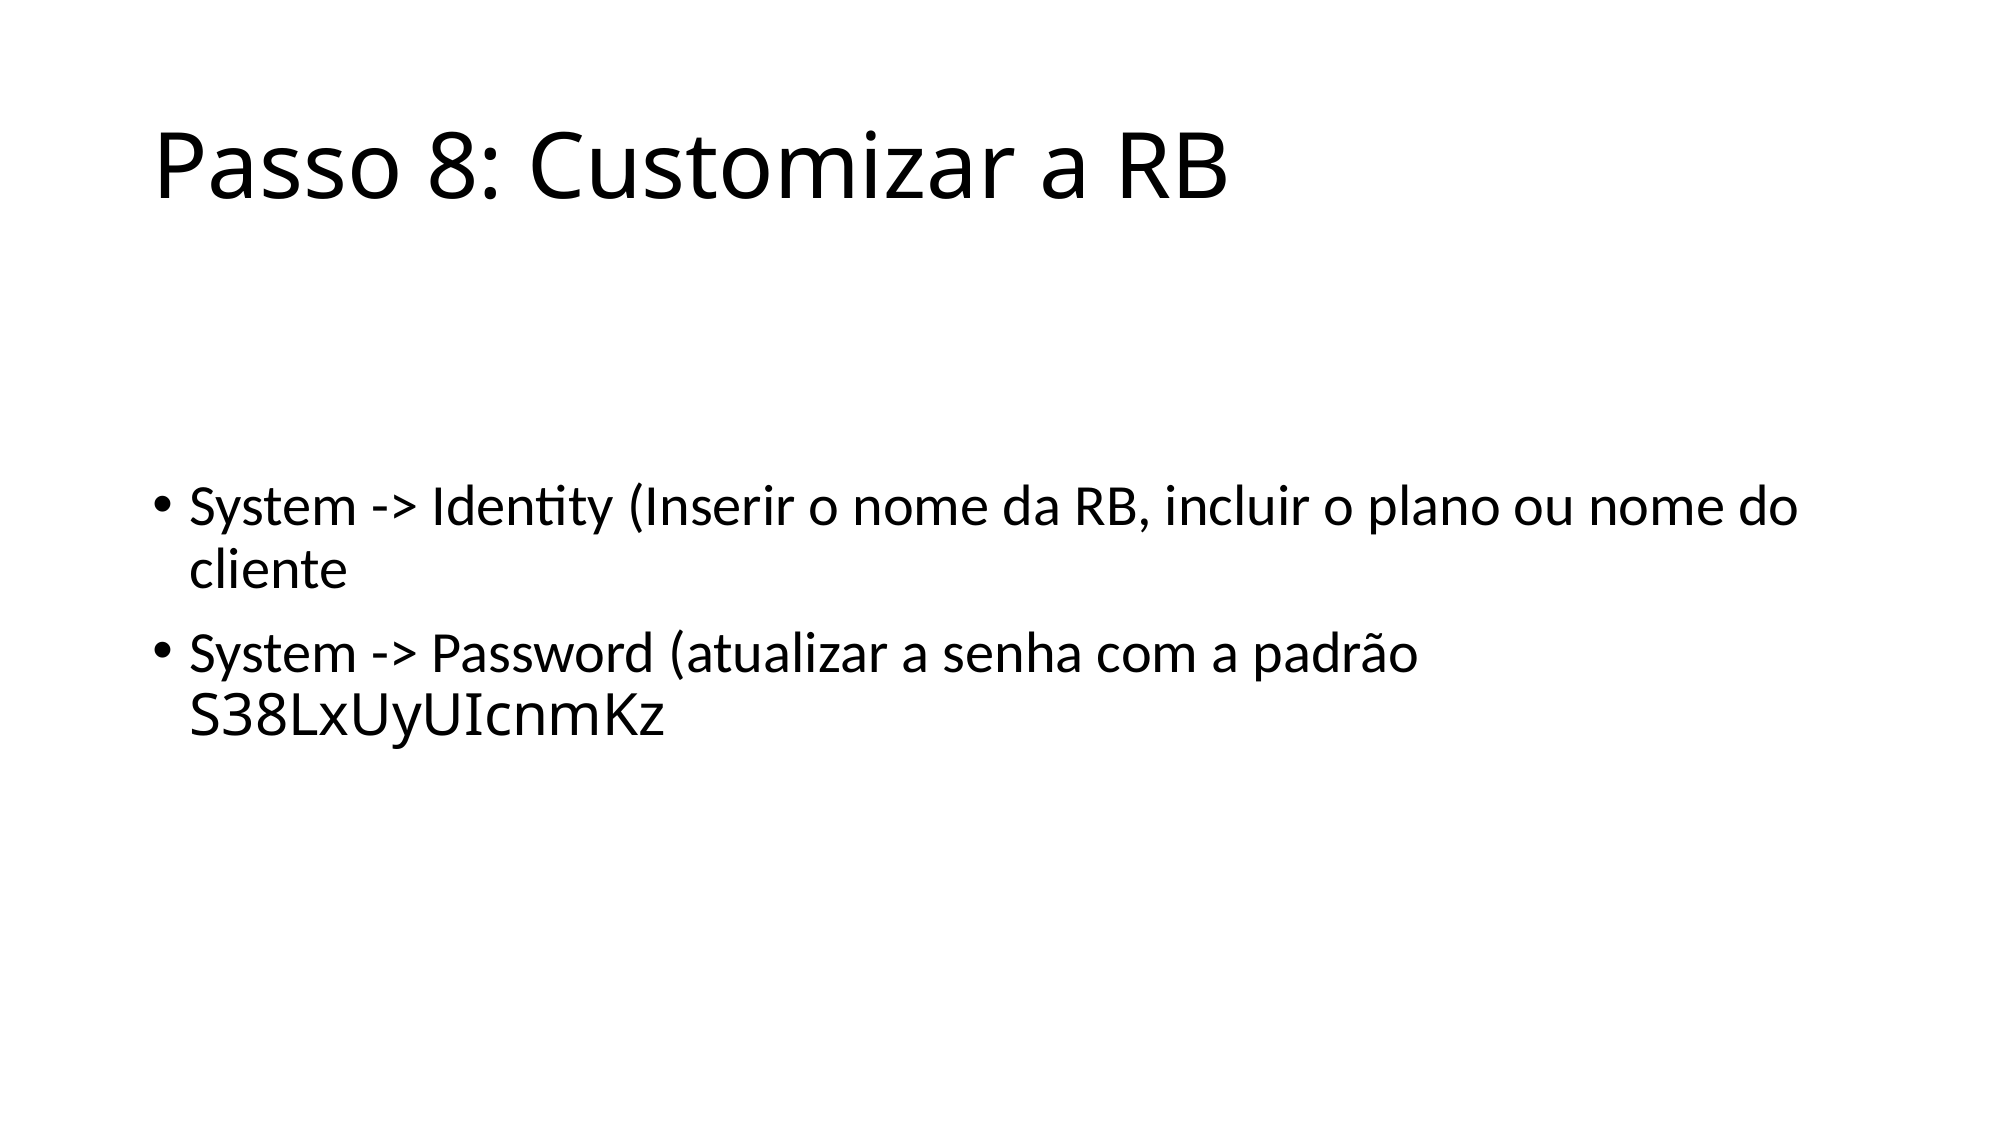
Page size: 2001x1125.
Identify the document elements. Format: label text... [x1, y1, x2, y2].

list System -> Identity (Inserir o nome da RB, incluir o plano ou nome do cliente System -> Password (atualizar a senha com a padrão S38LxUyUIcnmKz [137, 467, 1863, 1014]
title Passo 8: Customizar a RB [137, 59, 1863, 278]
